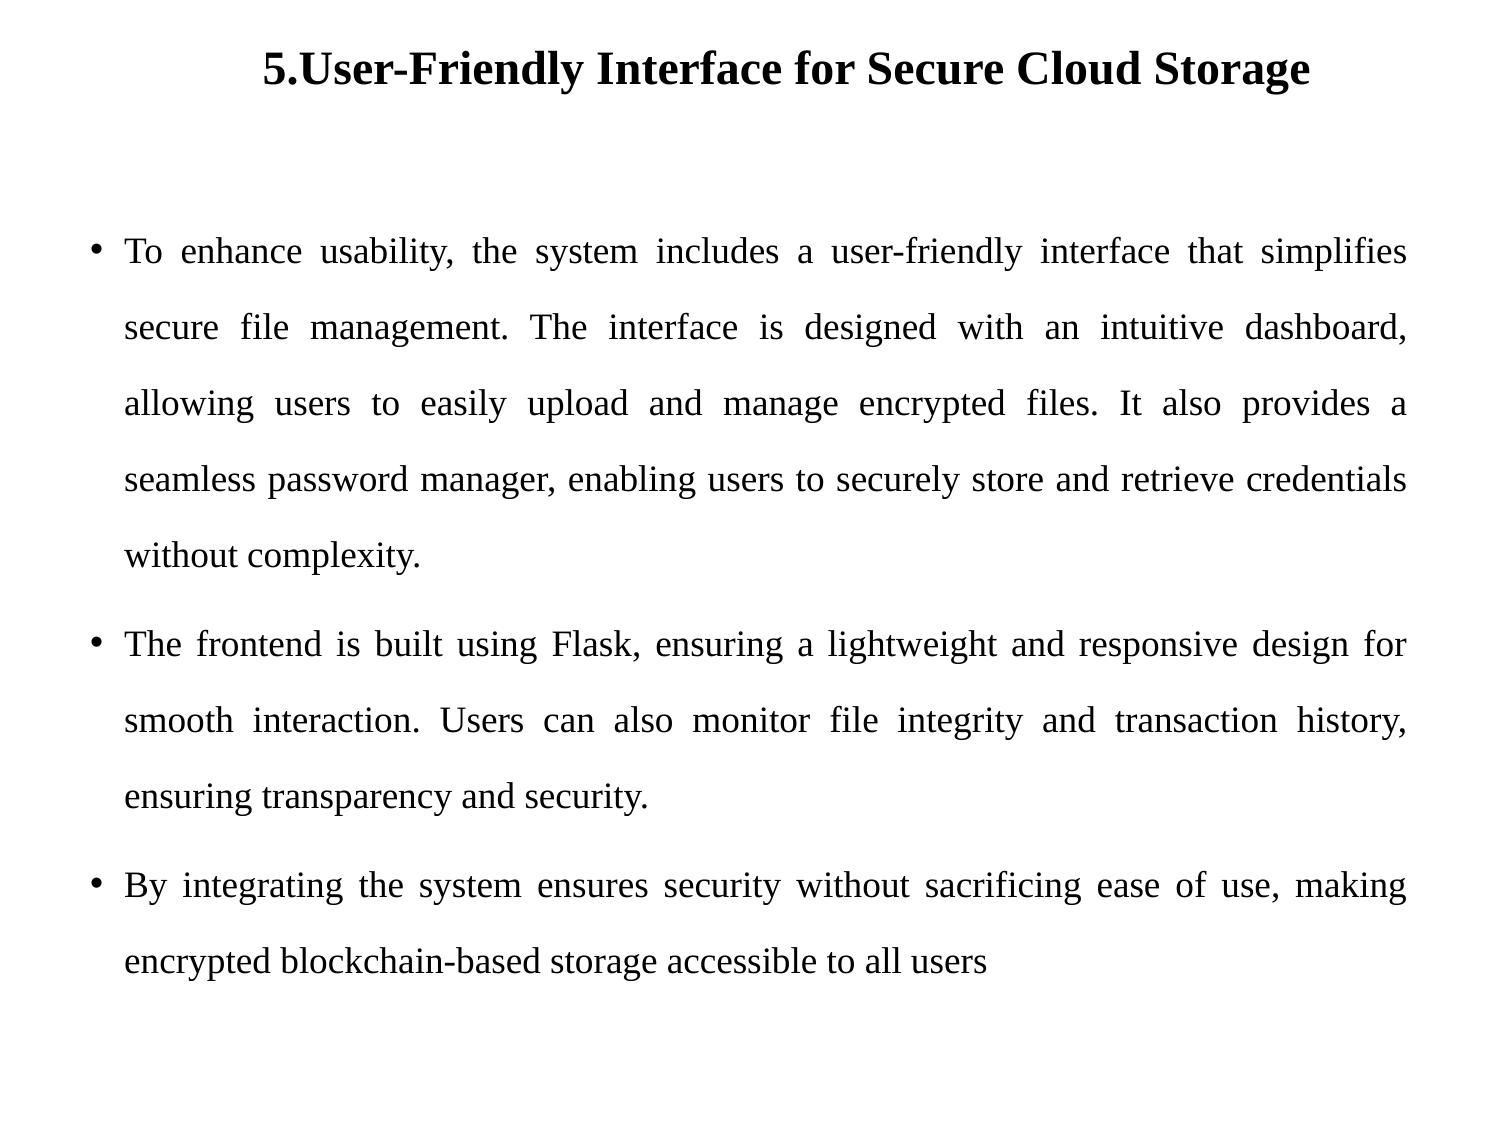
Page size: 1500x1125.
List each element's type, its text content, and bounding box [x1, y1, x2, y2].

title 5.User-Friendly Interface for Secure Cloud Storage [150, 62, 1425, 133]
list To enhance usability, the system includes a user-friendly interface that simplifies secure file management. The interface is designed with an intuitive dashboard, allowing users to easily upload and manage encrypted files. It also provides a seamless password manager, enabling users to securely store and retrieve credentials without complexity. The frontend is built using Flask, ensuring a lightweight and responsive design for smooth interaction. Users can also monitor file integrity and transaction history, ensuring transparency and security. By integrating the system ensures security without sacrificing ease of use, making encrypted blockchain-based storage accessible to all users [75, 187, 1425, 1005]
